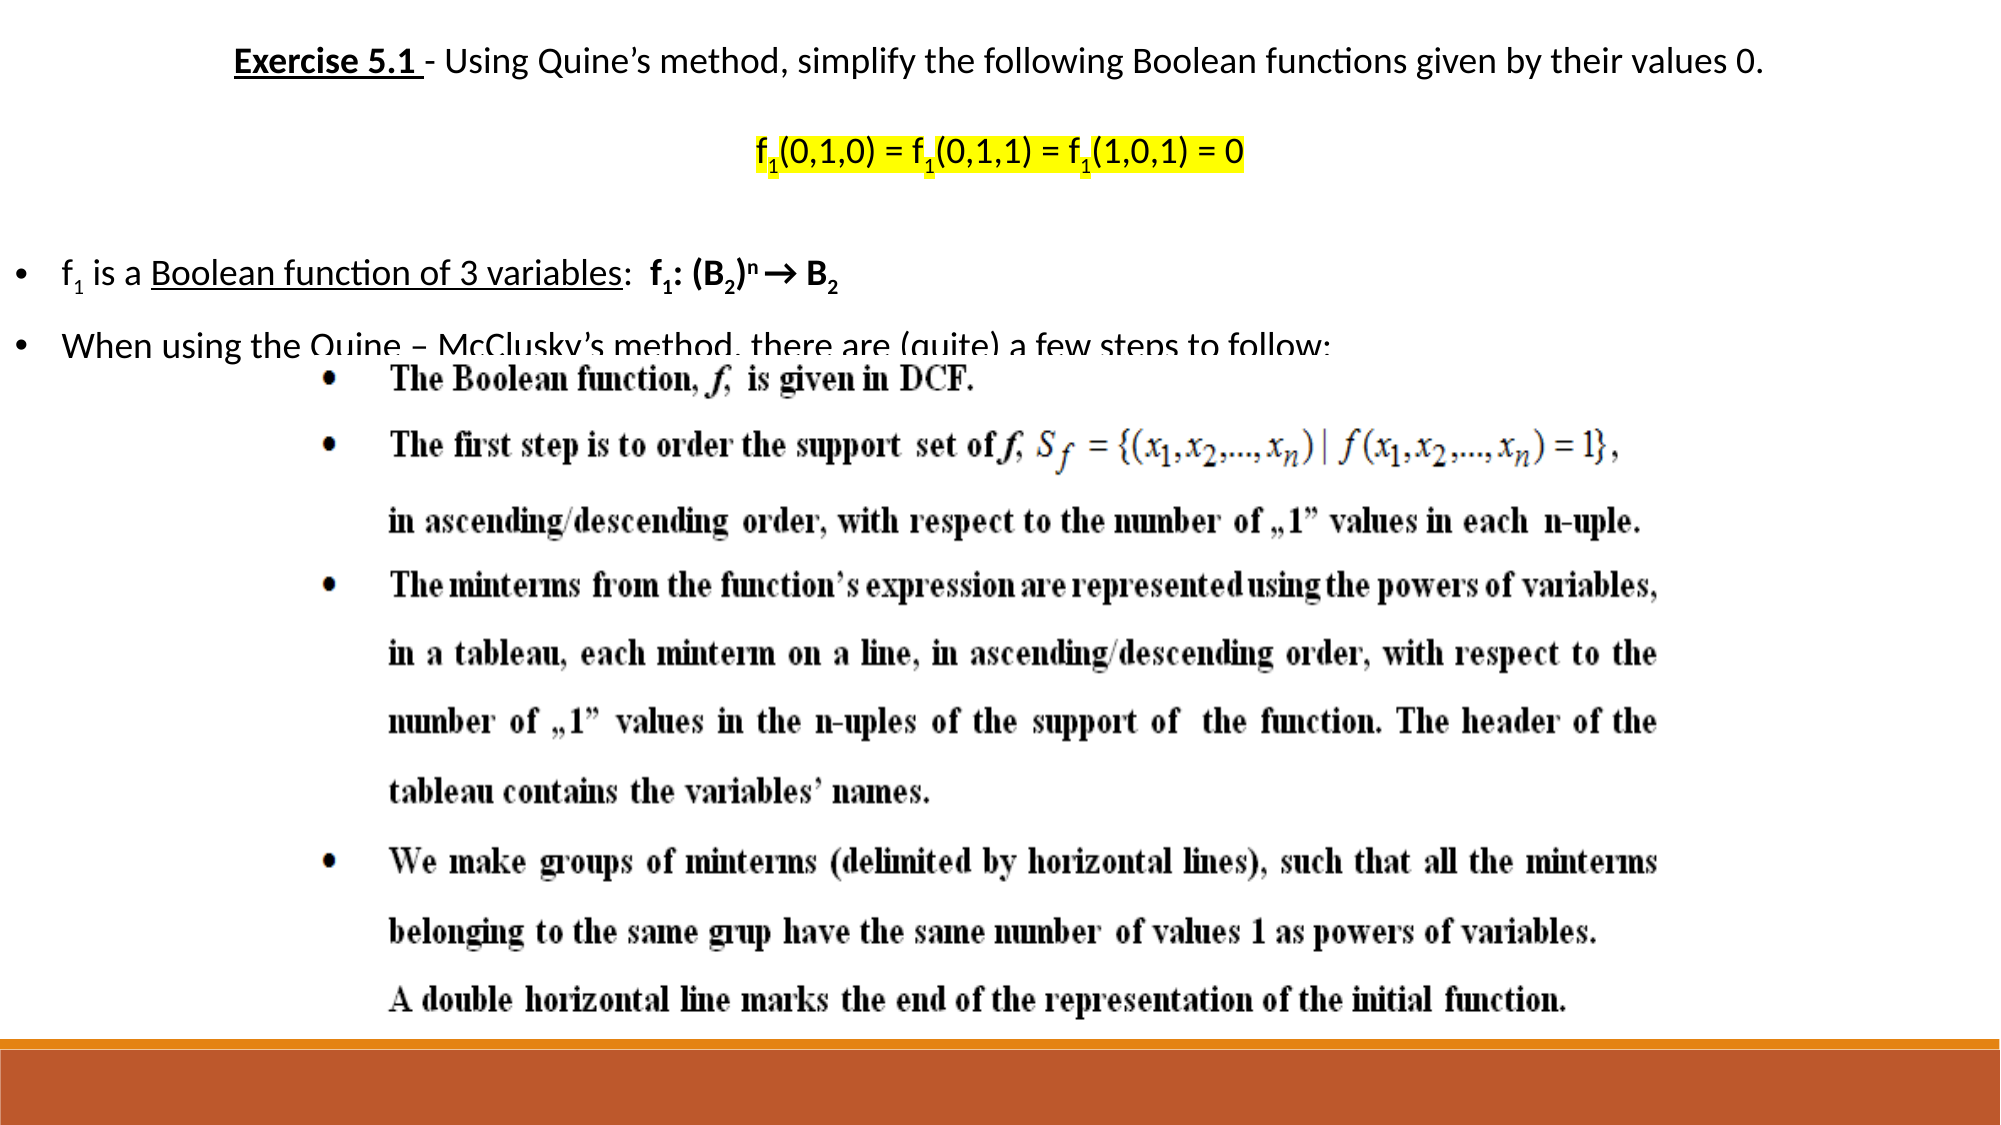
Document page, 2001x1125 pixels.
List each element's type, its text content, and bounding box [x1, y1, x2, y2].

text_box Exercise 5.1 - Using Quine’s method, simplify the following Boolean functions given by their values 0. f1(0,1,0) = f1(0,1,1) = f1(1,0,1) = 0 f1 is a Boolean function of 3 variables: f1: (B2)n → B2 When using the Quine – McClusky’s method, there are (quite) a few steps to follow: [0, 28, 2000, 374]
picture [315, 354, 1660, 1024]
